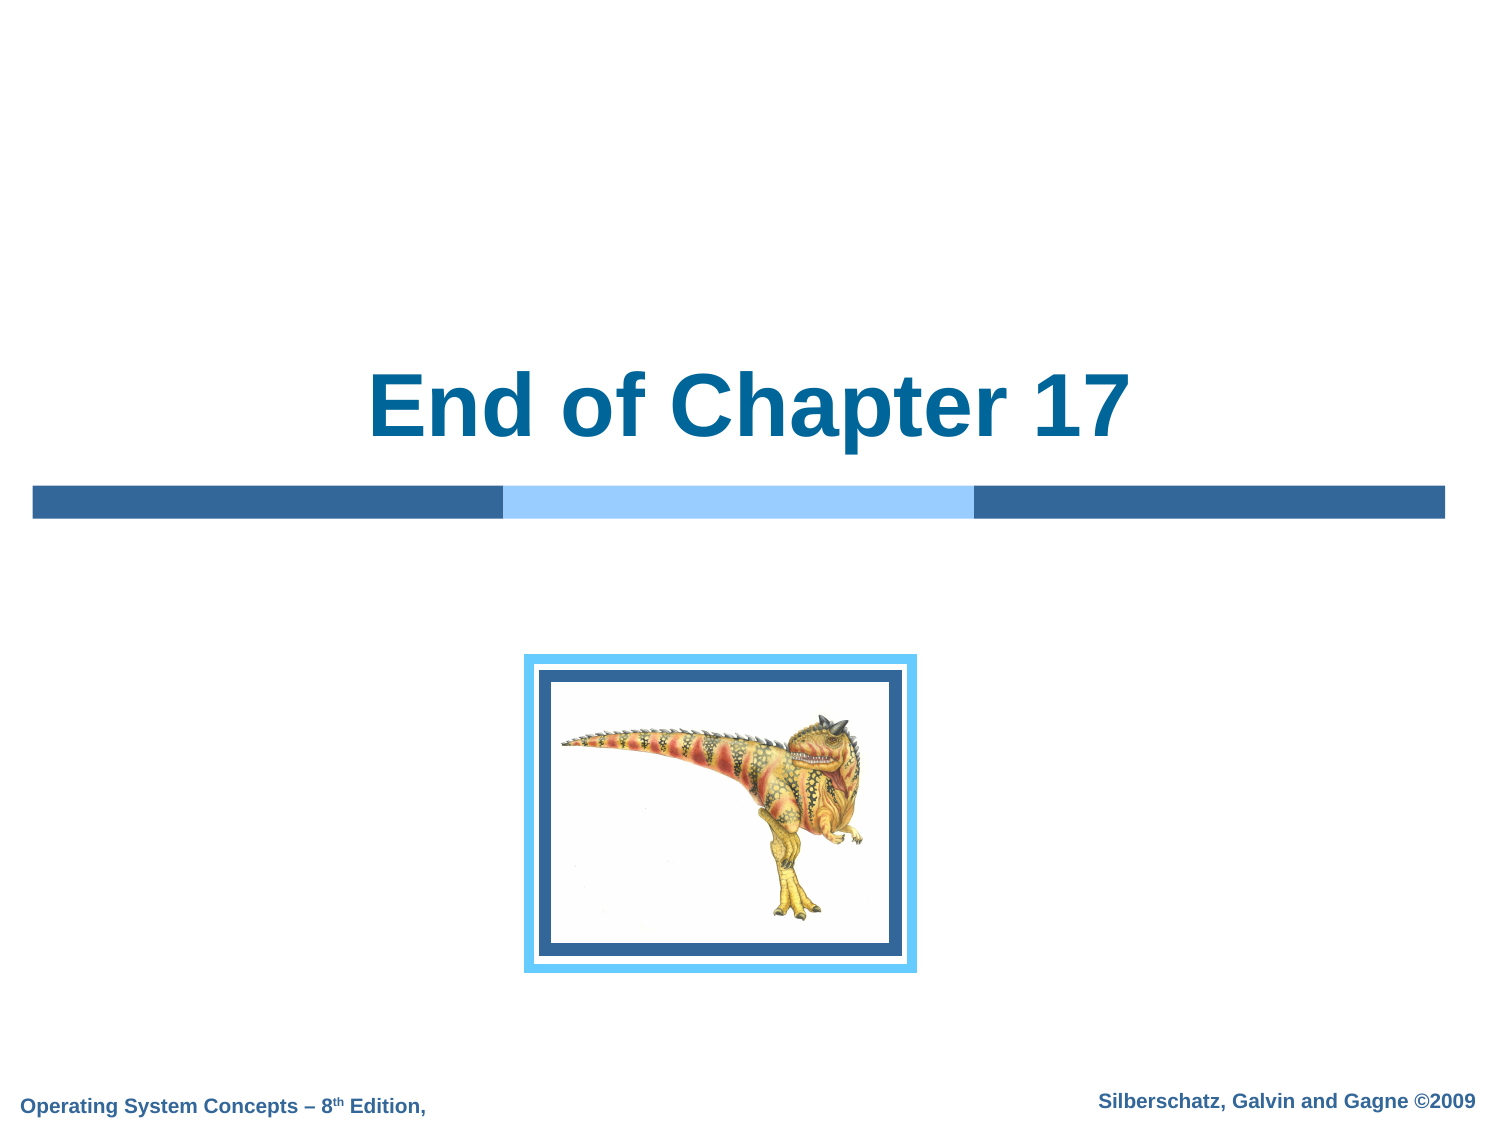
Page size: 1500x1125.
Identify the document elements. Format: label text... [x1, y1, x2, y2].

picture [551, 682, 889, 943]
title End of Chapter 17 [112, 112, 1388, 462]
